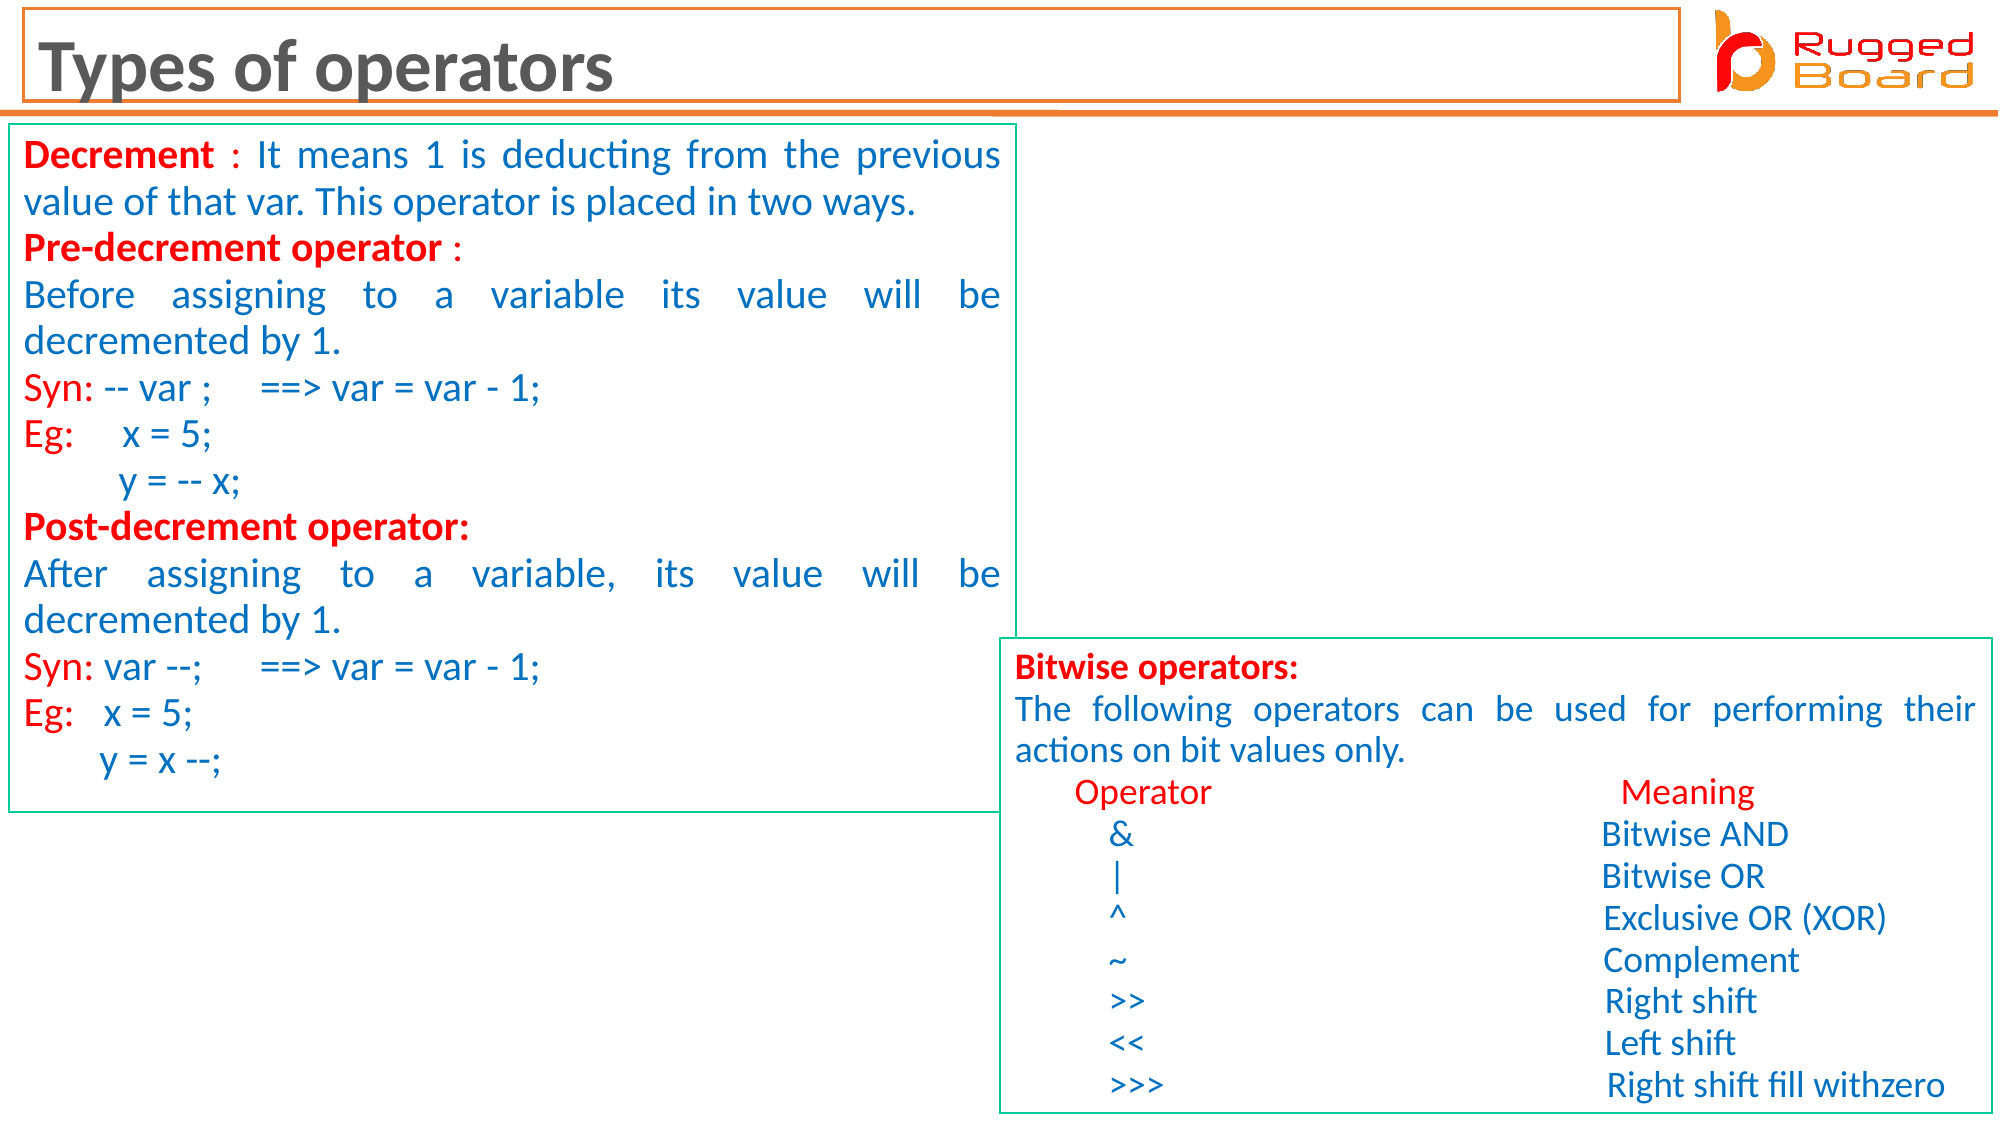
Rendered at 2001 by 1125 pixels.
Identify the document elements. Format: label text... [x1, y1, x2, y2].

text_box Bitwise operators:​ ​The following operators can be used for performing their actions on bit​ values only.​ Operator Meaning​ & Bitwise AND​ | Bitwise OR​ ^ Exclusive OR (XOR)​ ~ Complement​ >> Right shift​ << Left shift​ >>> Right shift fill withzero [999, 637, 1993, 1114]
text_box Decrement : It means 1 is deducting from the previous value of that var. This operator is placed in two ways. Pre-decrement operator : Before assigning to a variable its value will be decremented by 1. Syn: -- var ; ==> var = var - 1; Eg: x = 5; y = -- x; Post-decrement operator: After assigning to a variable, its value will be decremented by 1. Syn: var --; ==> var = var - 1; Eg: x = 5; y = x --; [8, 123, 1017, 813]
text_box Types of operators [23, 8, 1680, 101]
picture [1709, 8, 1981, 106]
